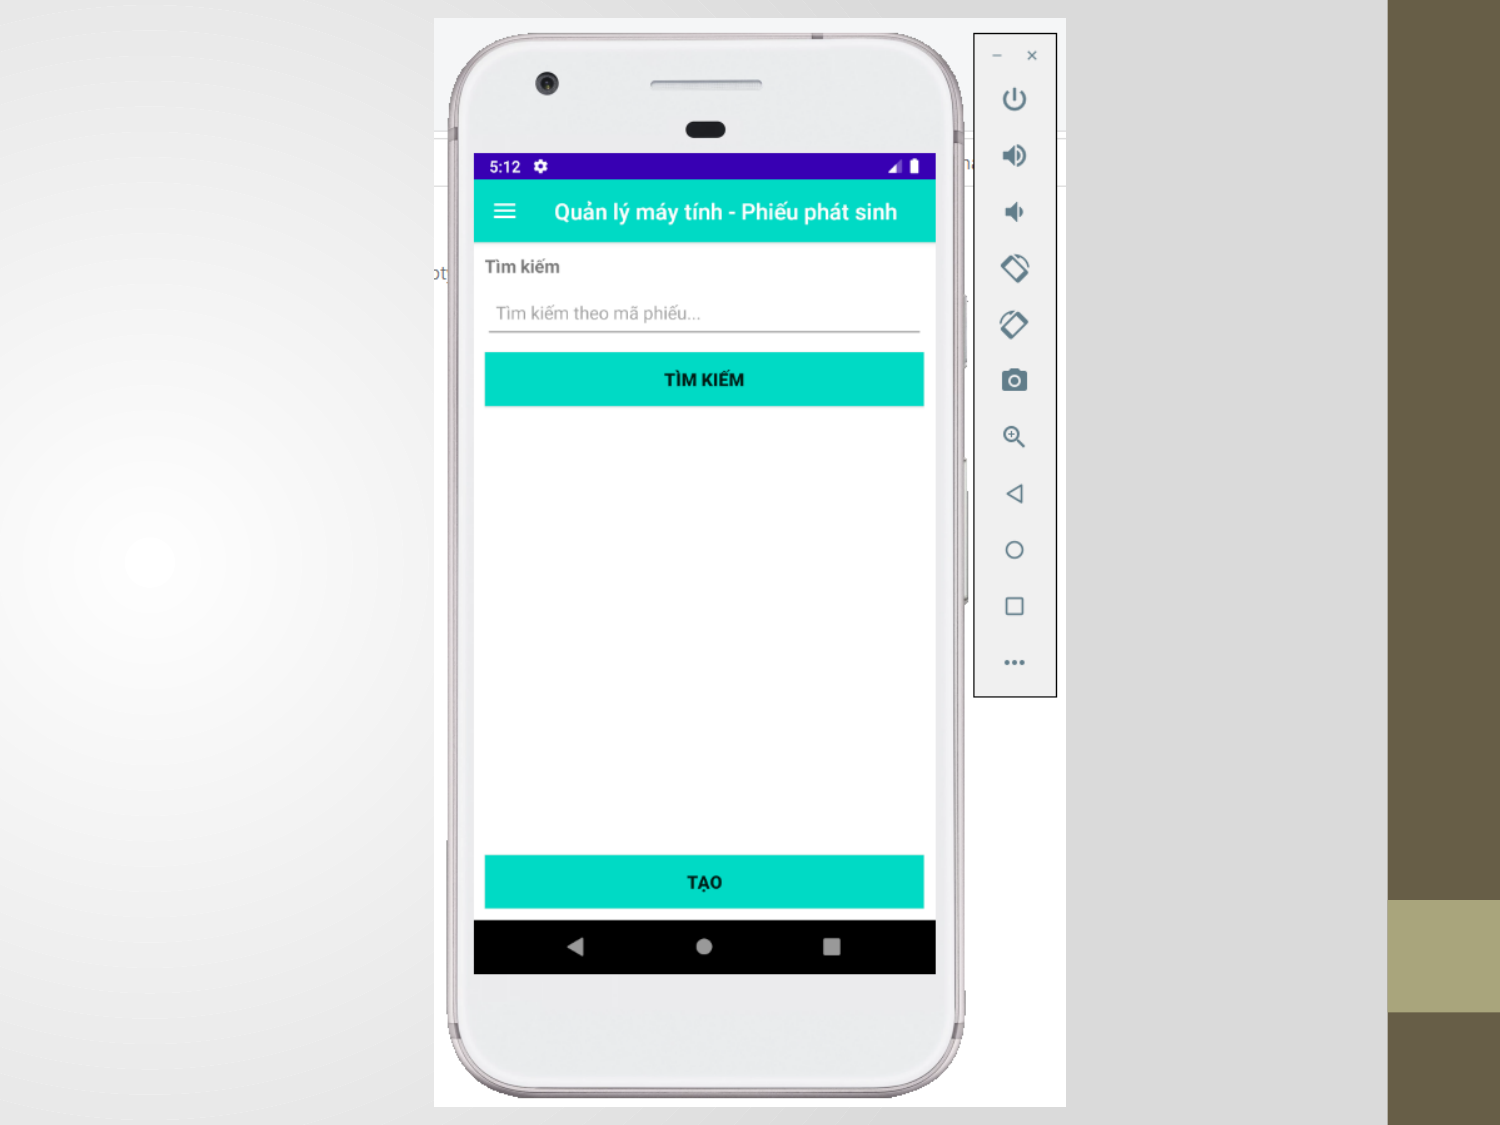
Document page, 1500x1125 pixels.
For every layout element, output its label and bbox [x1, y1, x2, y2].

picture [433, 18, 1067, 1107]
